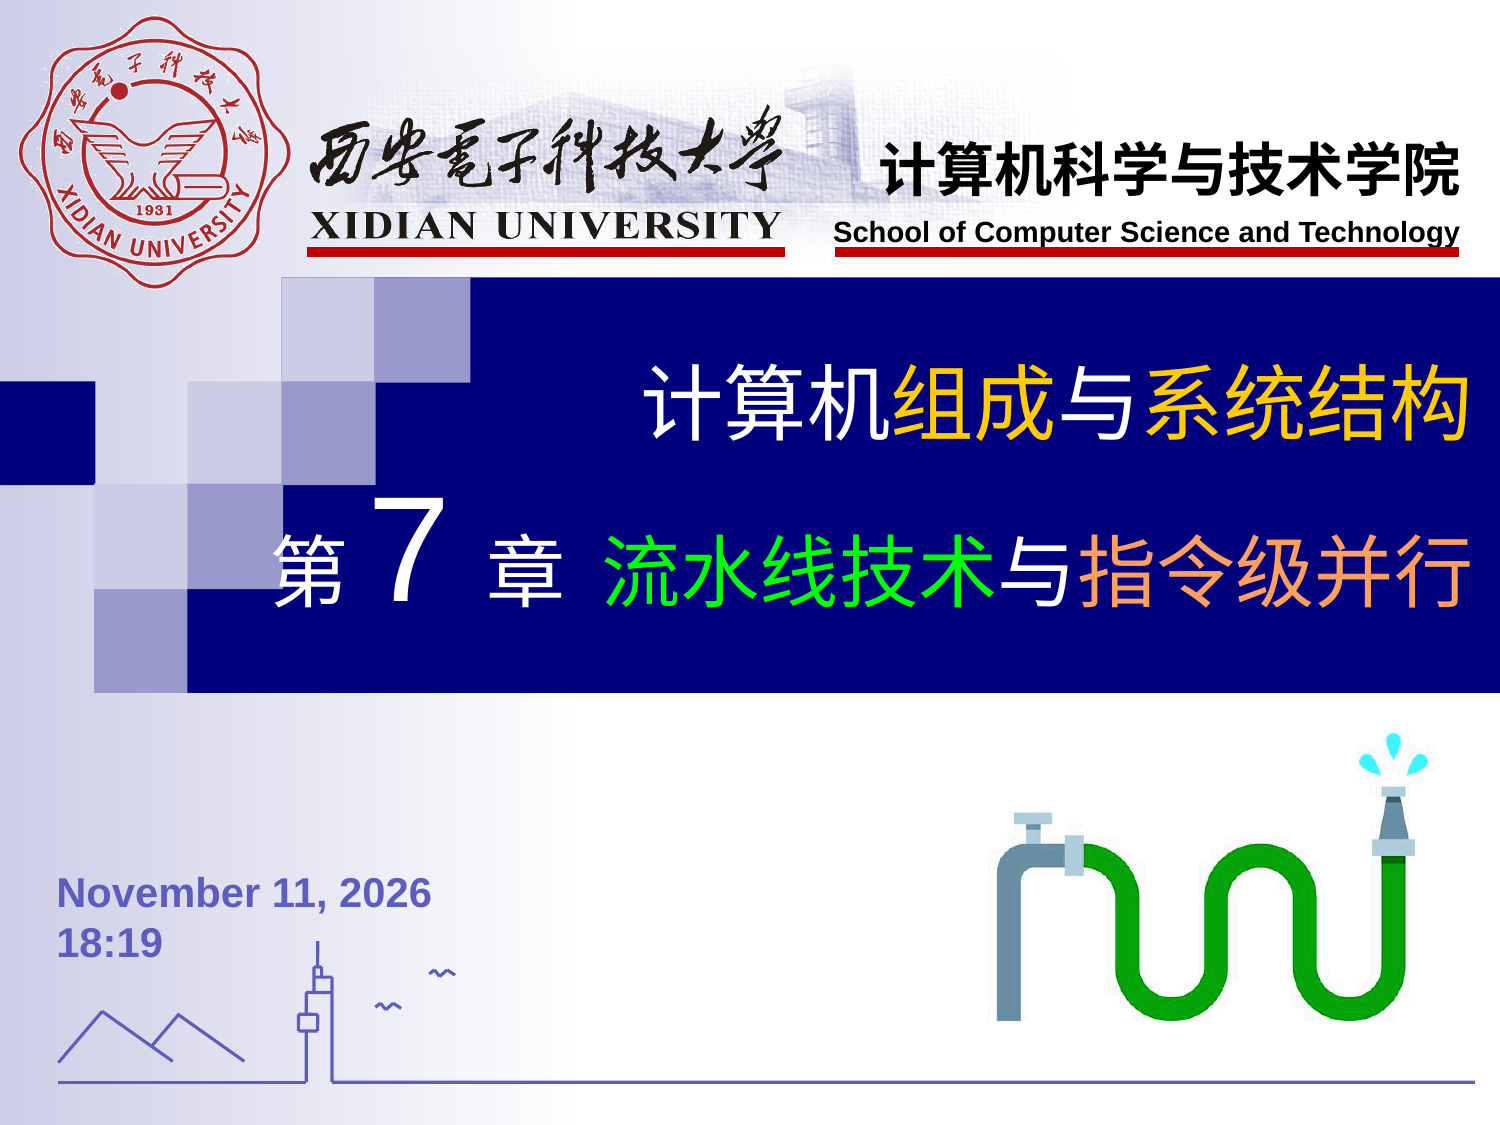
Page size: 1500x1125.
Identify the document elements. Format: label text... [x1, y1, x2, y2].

subtitle 计算机组成与系统结构 第7章 流水线技术与指令级并行 [76, 278, 1489, 705]
picture [985, 727, 1436, 1030]
picture [307, 101, 786, 244]
picture [17, 14, 293, 292]
